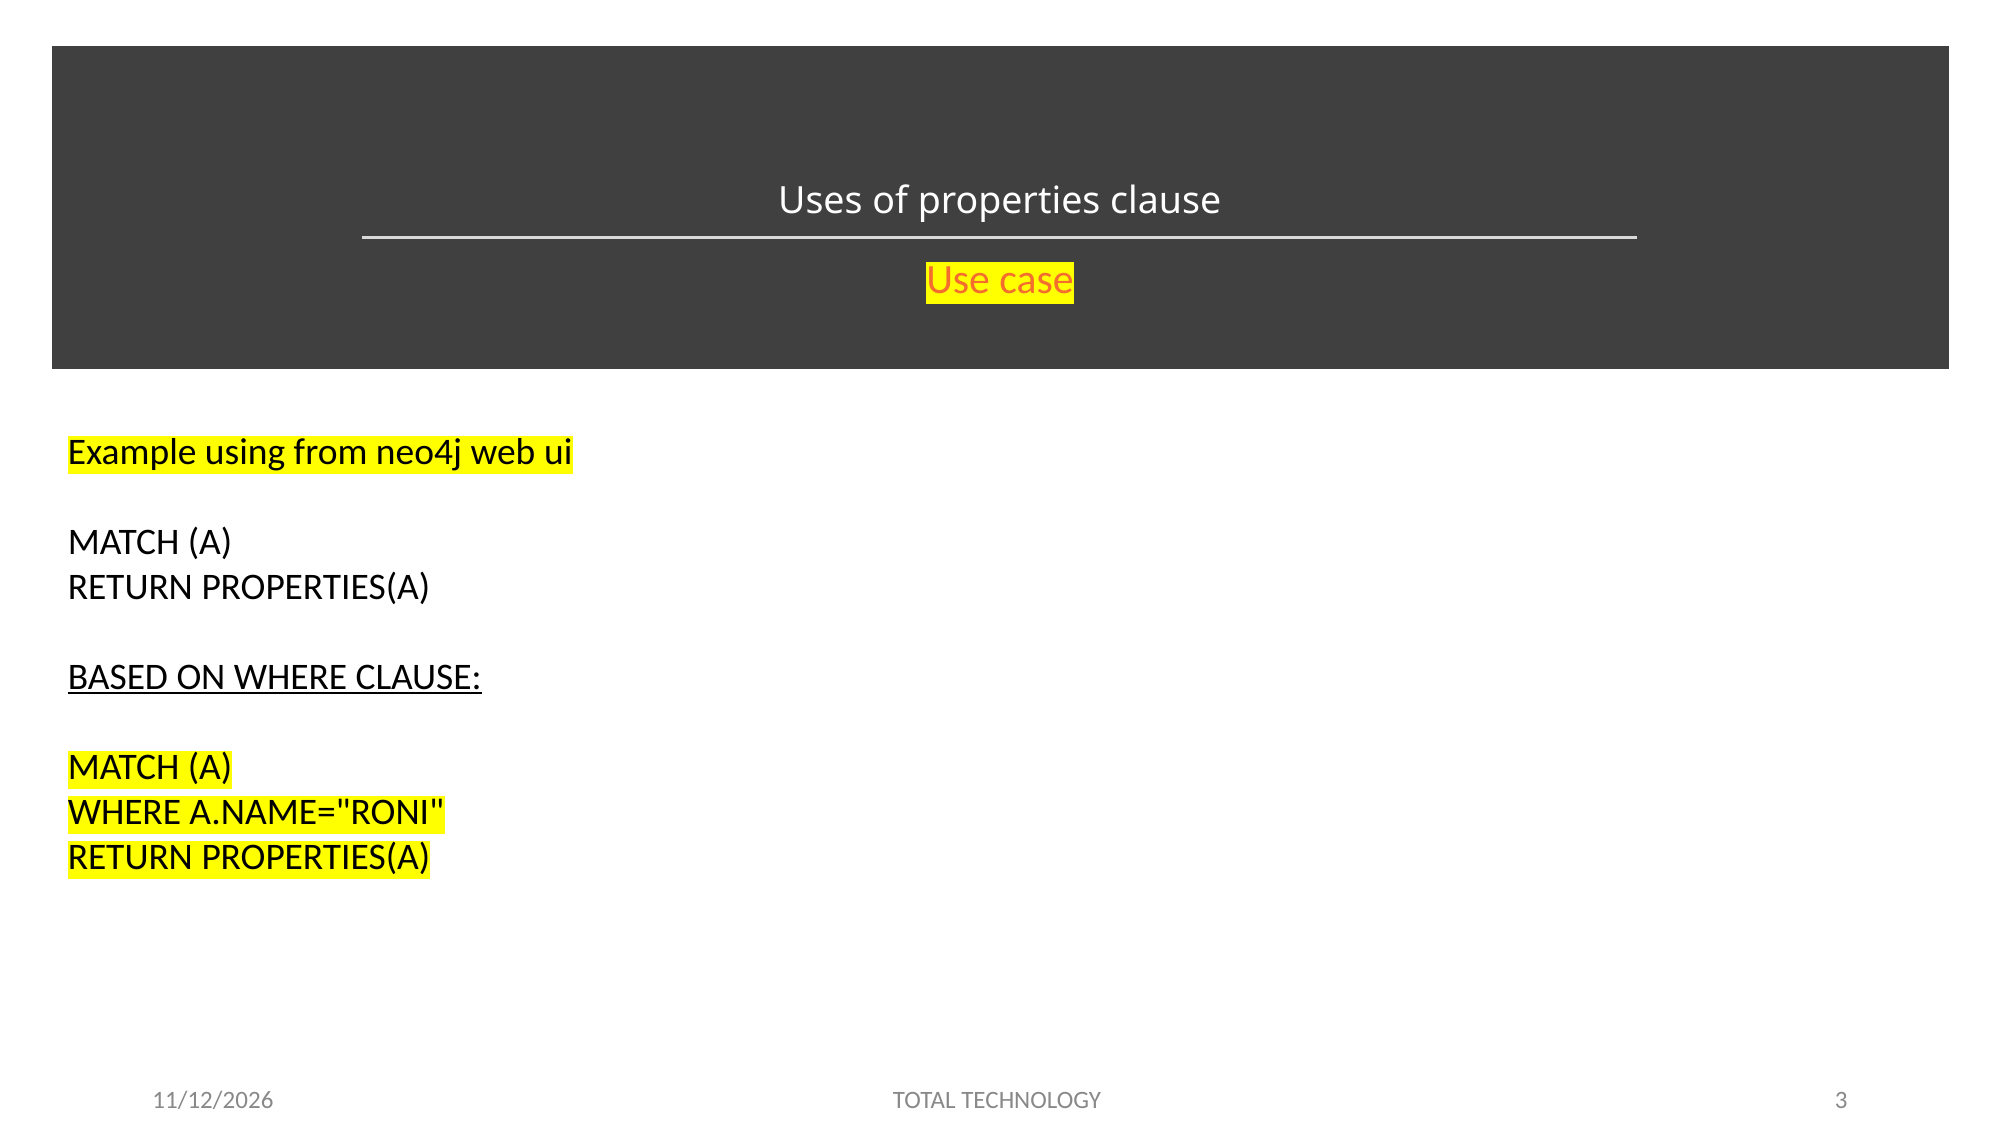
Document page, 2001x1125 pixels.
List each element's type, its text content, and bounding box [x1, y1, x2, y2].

text_box Example using from neo4j web ui MATCH (A) RETURN PROPERTIES(A) BASED ON WHERE CLAUSE: MATCH (A) WHERE A.NAME="RONI" RETURN PROPERTIES(A) [53, 419, 1772, 885]
footer TOTAL TECHNOLOGY [662, 1069, 1338, 1125]
title Uses of properties clause [86, 76, 1914, 230]
text_box [61, 55, 1939, 360]
list Use case [249, 250, 1750, 320]
slide_number 3 [1412, 1069, 1863, 1125]
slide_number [137, 1069, 588, 1125]
